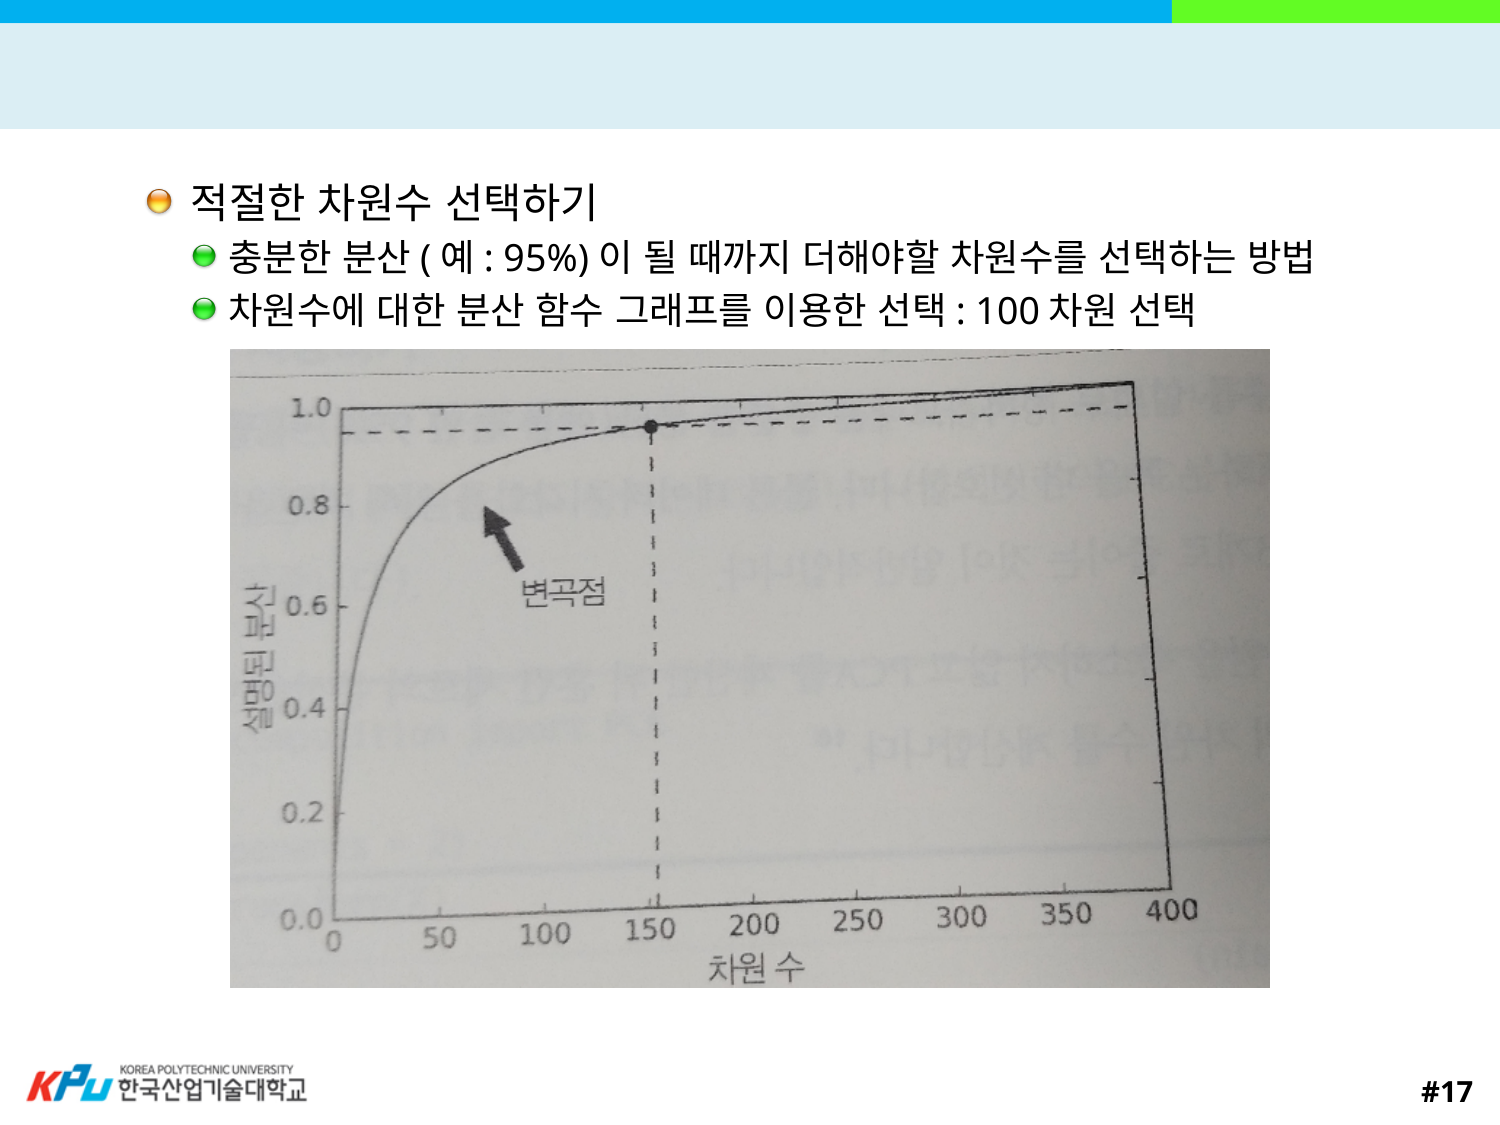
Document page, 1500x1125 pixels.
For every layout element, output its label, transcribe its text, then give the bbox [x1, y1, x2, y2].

picture [190, 296, 218, 323]
picture [229, 349, 1271, 988]
picture [19, 1058, 313, 1110]
picture [190, 243, 218, 270]
picture [144, 187, 174, 217]
list 적절한 차원수 선택하기 충분한 분산(예: 95%)이 될 때까지 더해야할 차원수를 선택하는 방법 차원수에 대한 분산 함수 그래프를 이용한 선택: 100차원 선택 [72, 169, 1430, 1043]
